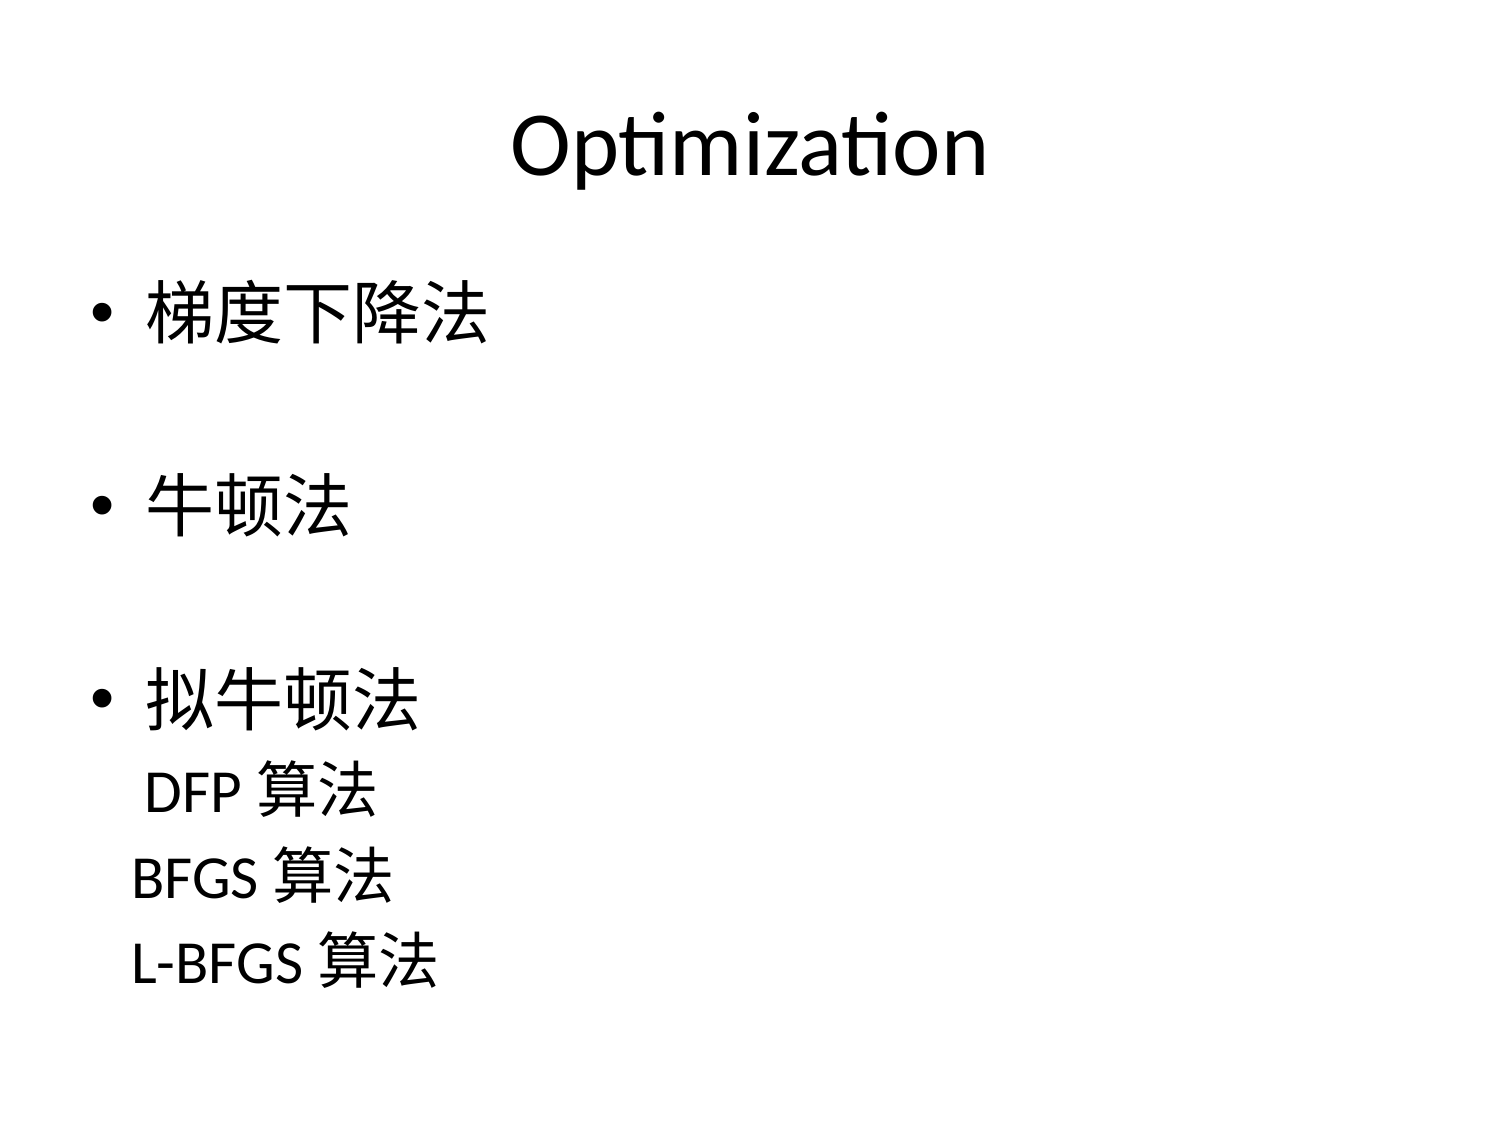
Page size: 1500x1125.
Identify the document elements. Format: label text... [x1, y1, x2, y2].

title Optimization [75, 45, 1425, 233]
list 梯度下降法 牛顿法 拟牛顿法 DFP算法 BFGS算法 L-BFGS算法 [75, 262, 1425, 1005]
